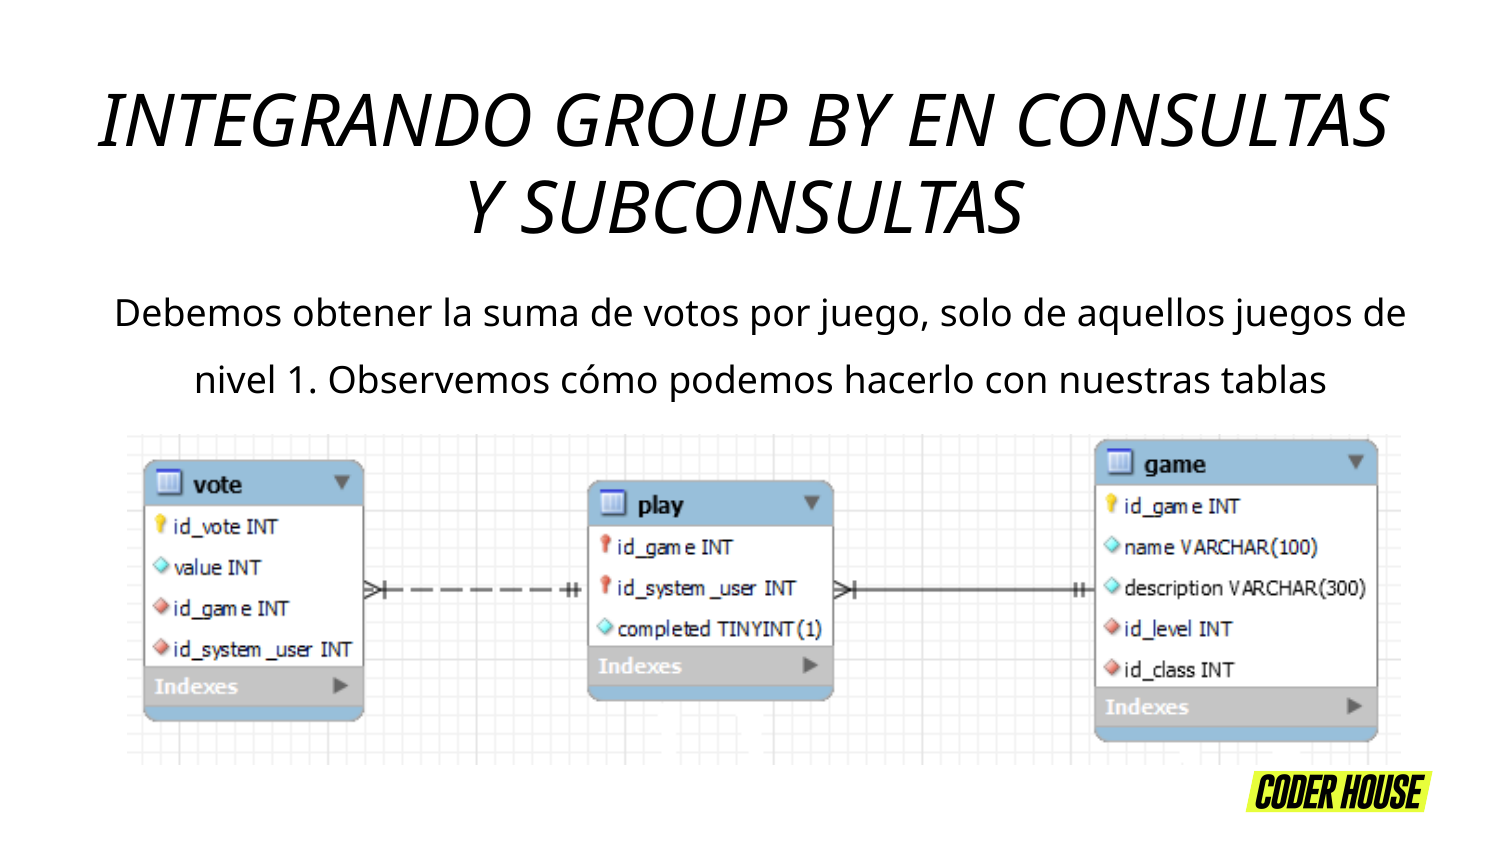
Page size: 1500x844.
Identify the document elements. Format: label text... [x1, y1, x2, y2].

picture [127, 433, 1437, 819]
text_box INTEGRANDO GROUP BY EN CONSULTAS Y SUBCONSULTAS [79, 58, 1410, 175]
text_box Debemos obtener la suma de votos por juego, solo de aquellos juegos de nivel 1. Observemos cómo podemos hacerlo con nuestras tablas [79, 217, 1449, 450]
